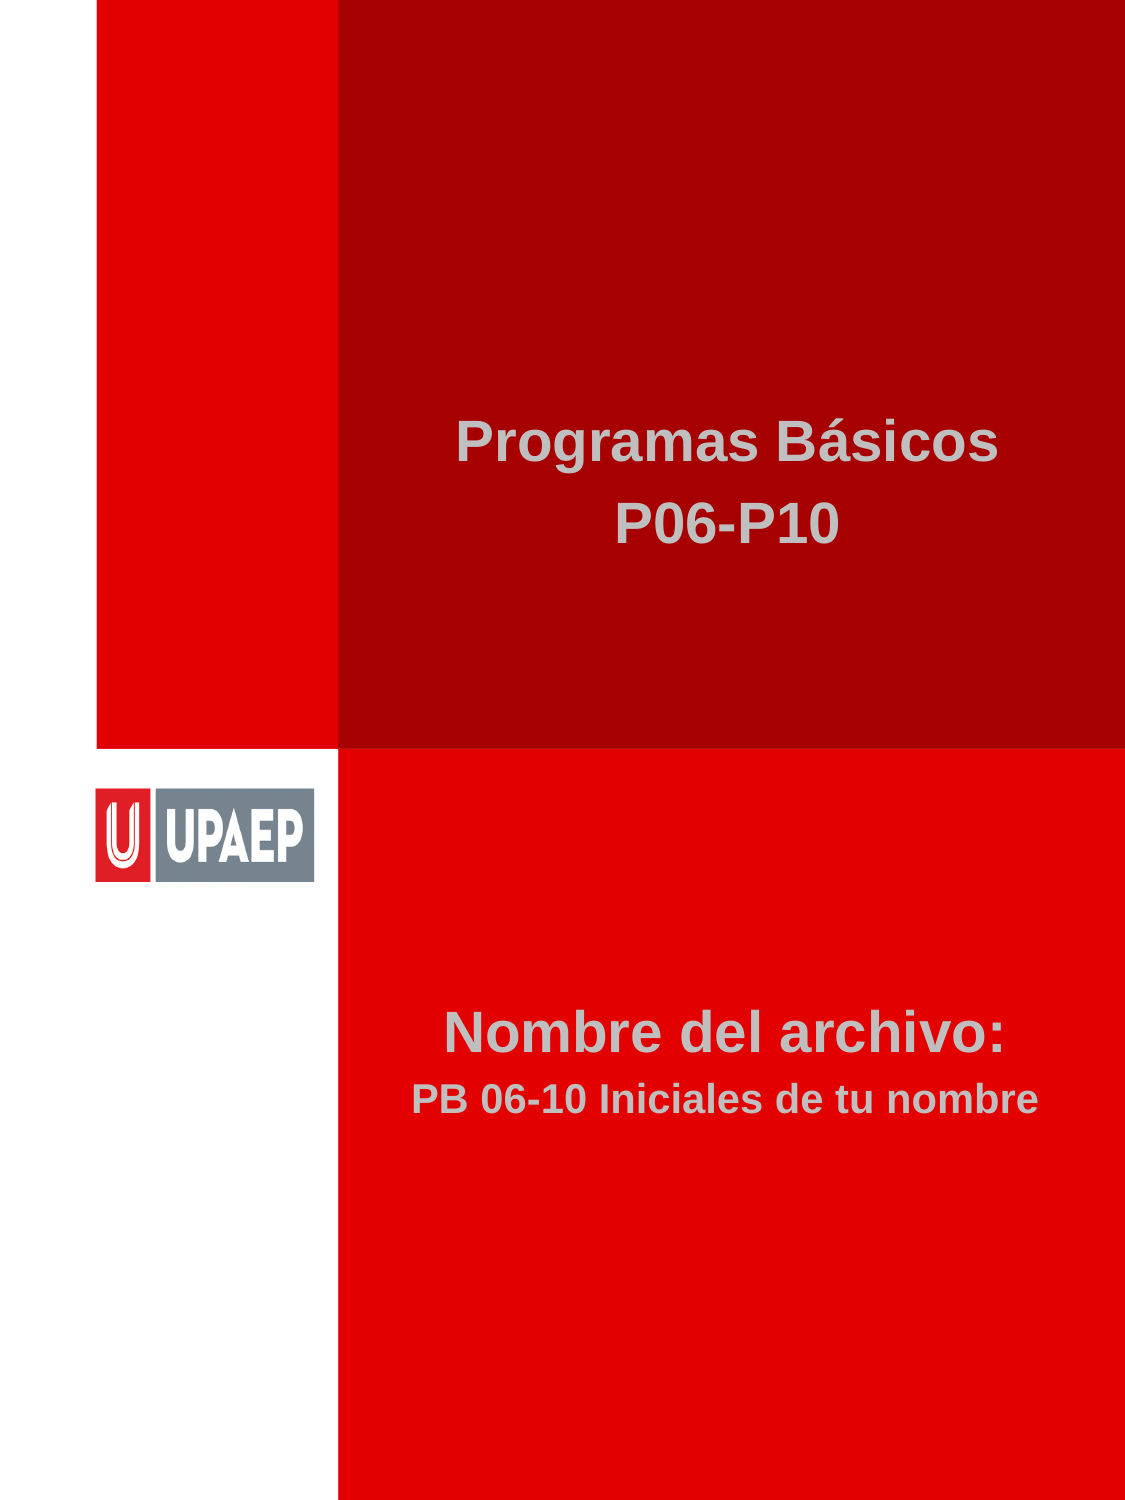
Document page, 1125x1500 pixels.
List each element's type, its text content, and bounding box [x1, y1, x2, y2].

text_box Nombre del archivo: PB 06-10 Iniciales de tu nombre [359, 986, 1092, 1153]
picture [0, 0, 1125, 1500]
text_box Programas Básicos P06-P10 [361, 395, 1094, 563]
